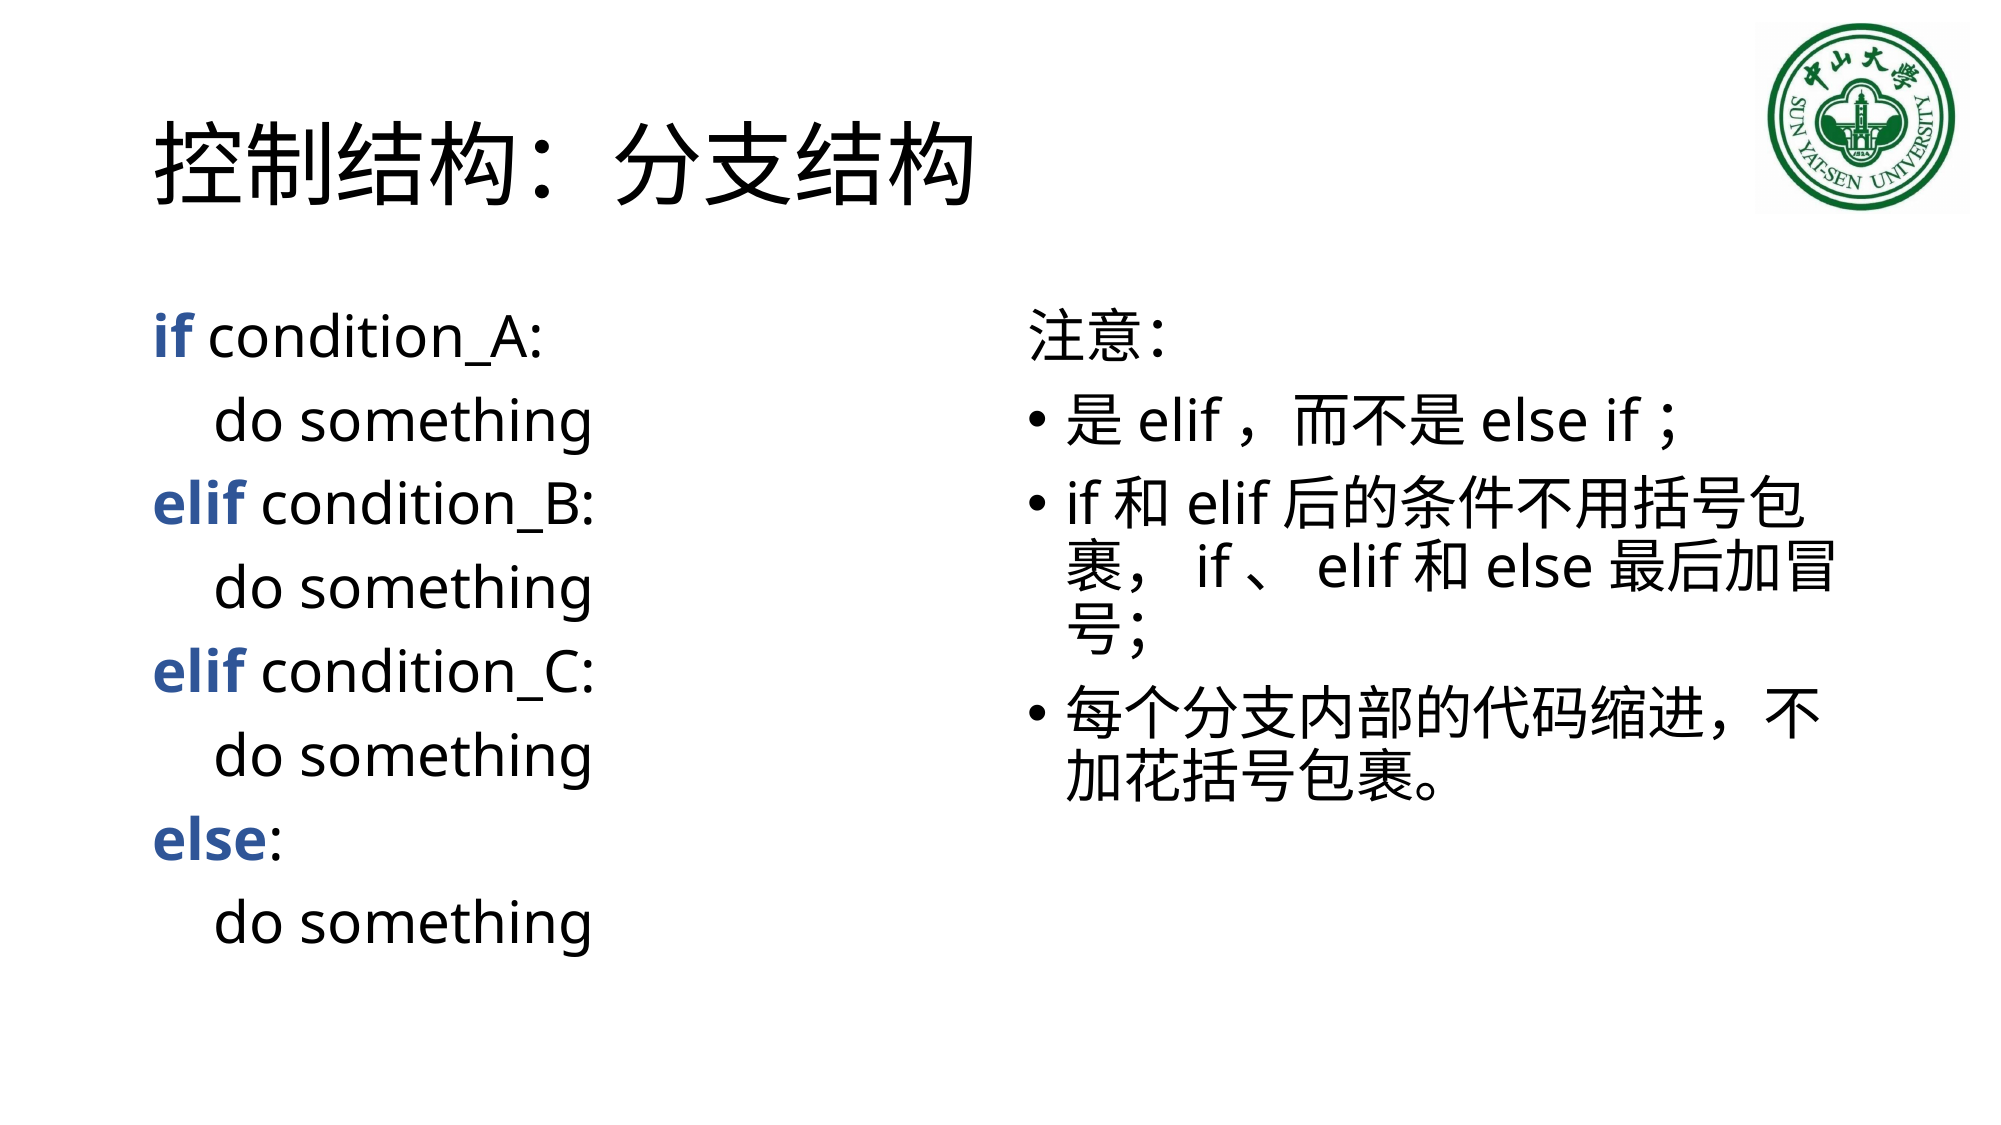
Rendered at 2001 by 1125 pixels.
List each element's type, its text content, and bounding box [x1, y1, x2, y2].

list 注意： 是elif，而不是else if； if和elif后的条件不用括号包裹，if、elif和else最后加冒号； 每个分支内部的代码缩进，不加花括号包裹。 [1012, 299, 1863, 1014]
picture [1755, 22, 1970, 214]
list if condition_A: do something elif condition_B: do something elif condition_C: do something else: do something [137, 299, 988, 1014]
title 控制结构：分支结构 [137, 59, 1863, 278]
